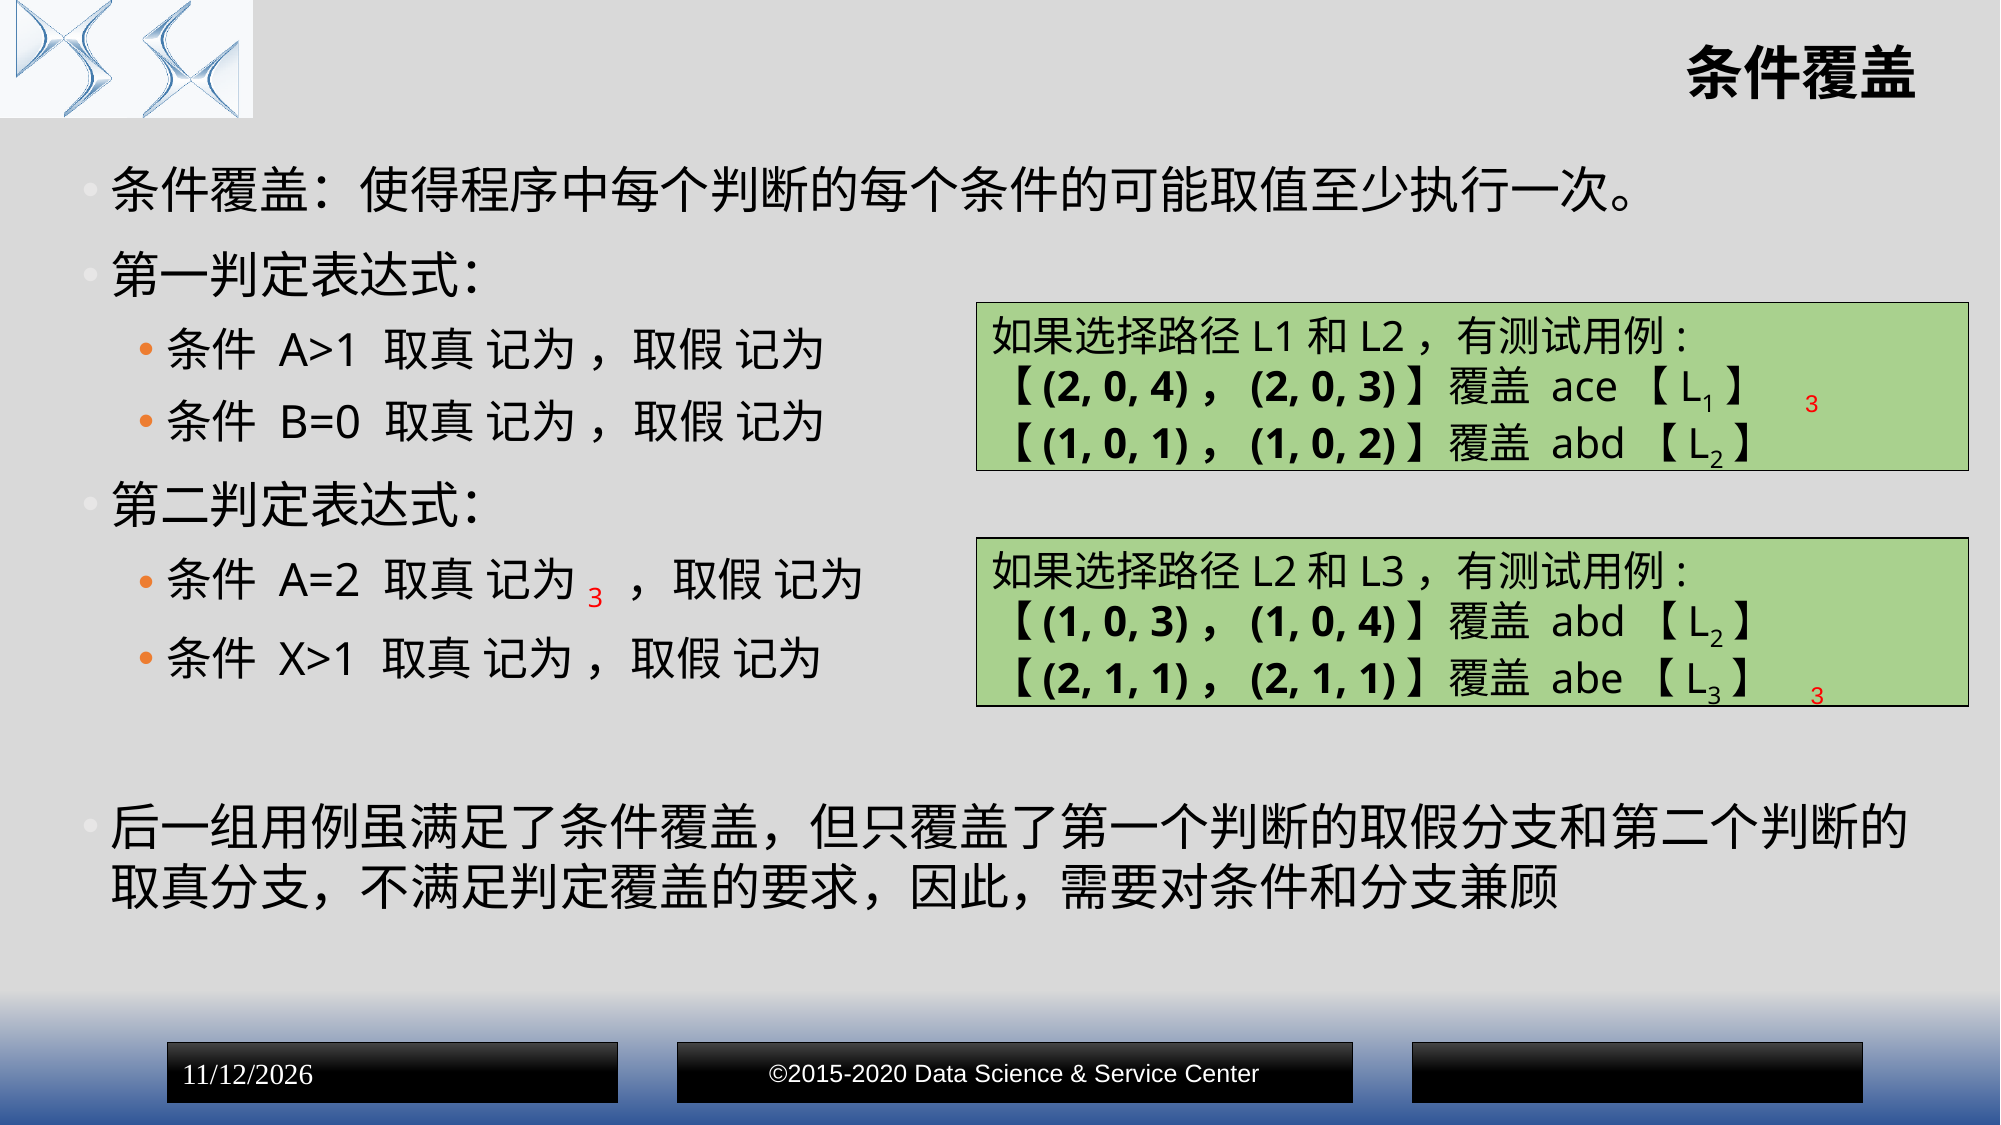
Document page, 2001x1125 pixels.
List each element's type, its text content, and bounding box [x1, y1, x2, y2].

slide_number [167, 1042, 618, 1103]
slide_number [1412, 1042, 1863, 1103]
title 条件覆盖 [167, 22, 1934, 129]
footer ©2015-2020 Data Science & Service Center [677, 1042, 1353, 1103]
